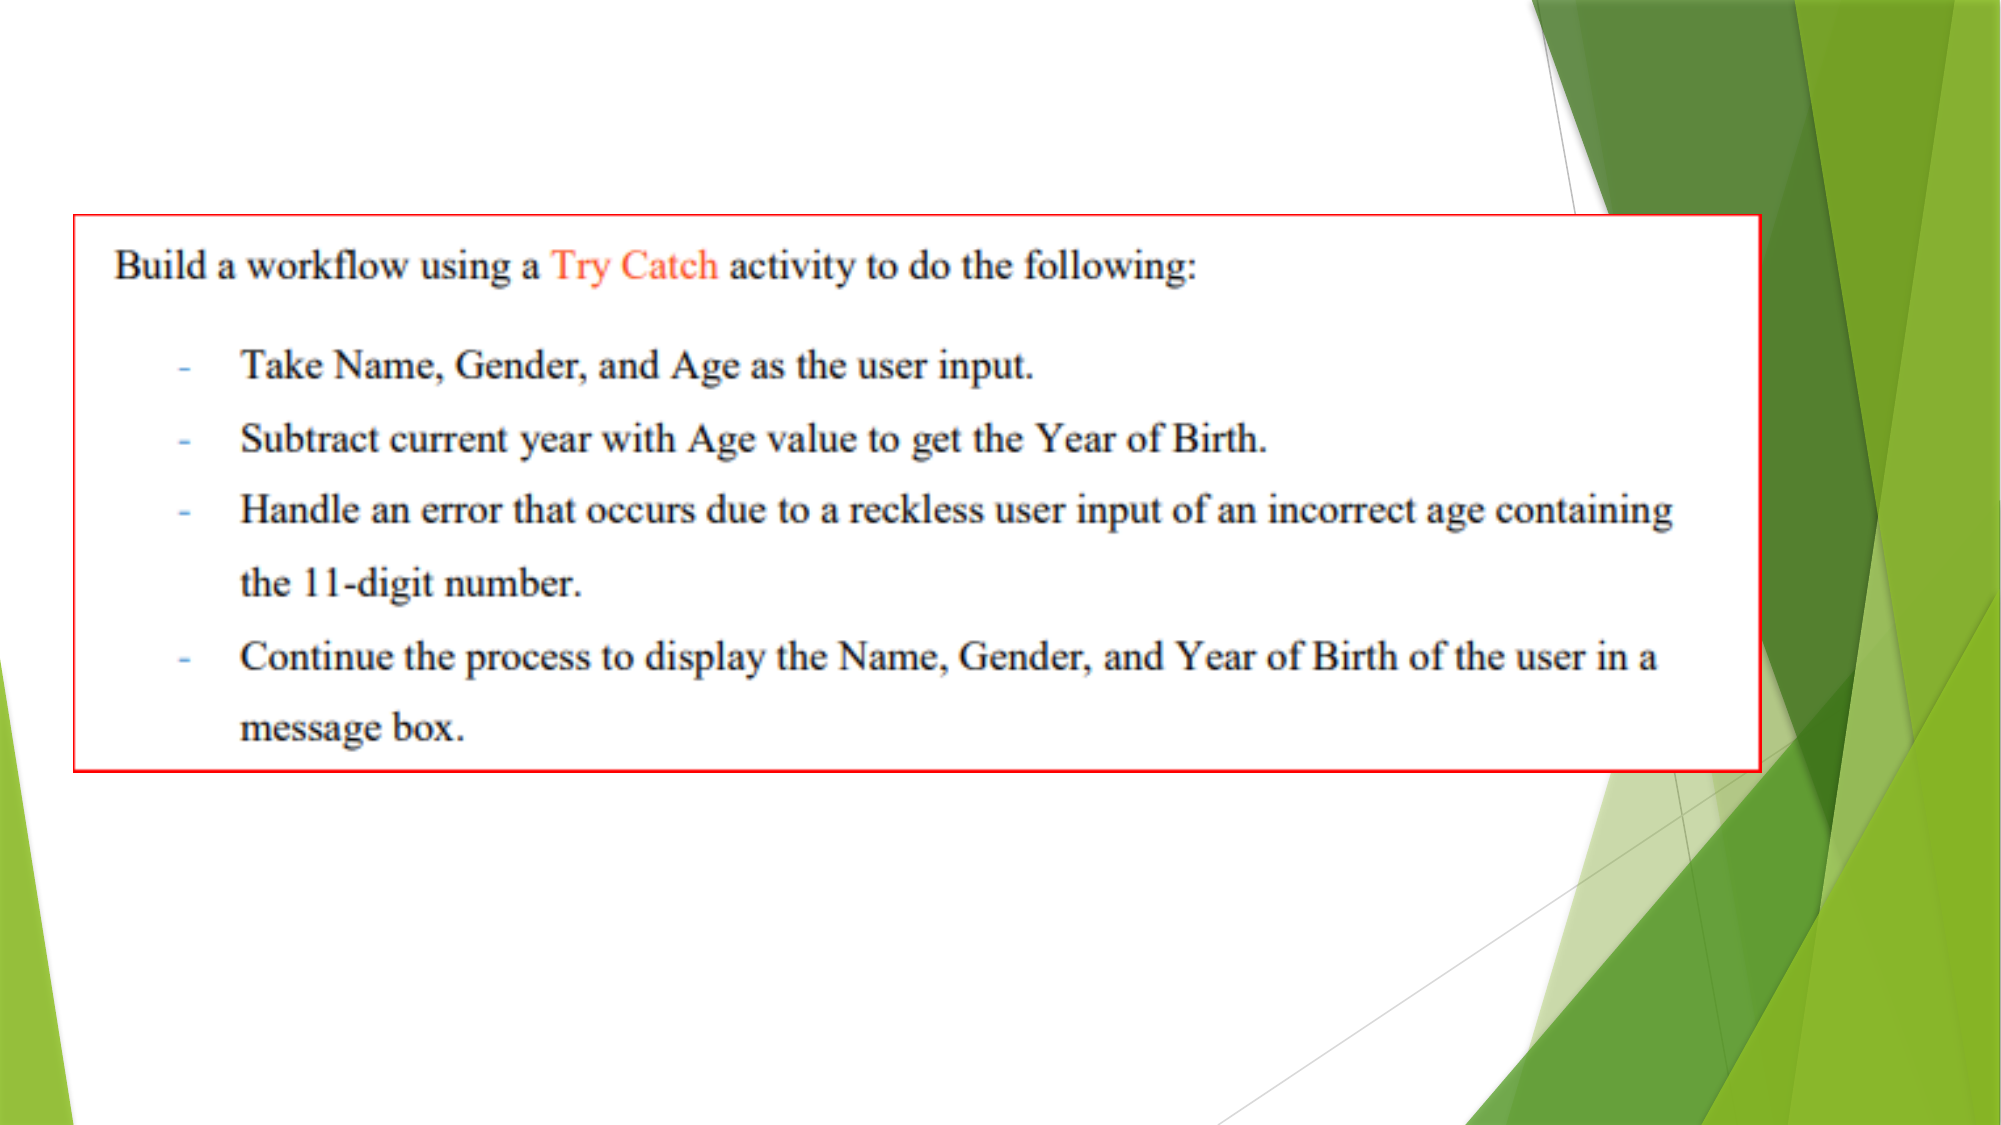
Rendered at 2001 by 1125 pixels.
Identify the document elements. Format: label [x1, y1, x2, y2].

picture [73, 214, 1763, 774]
